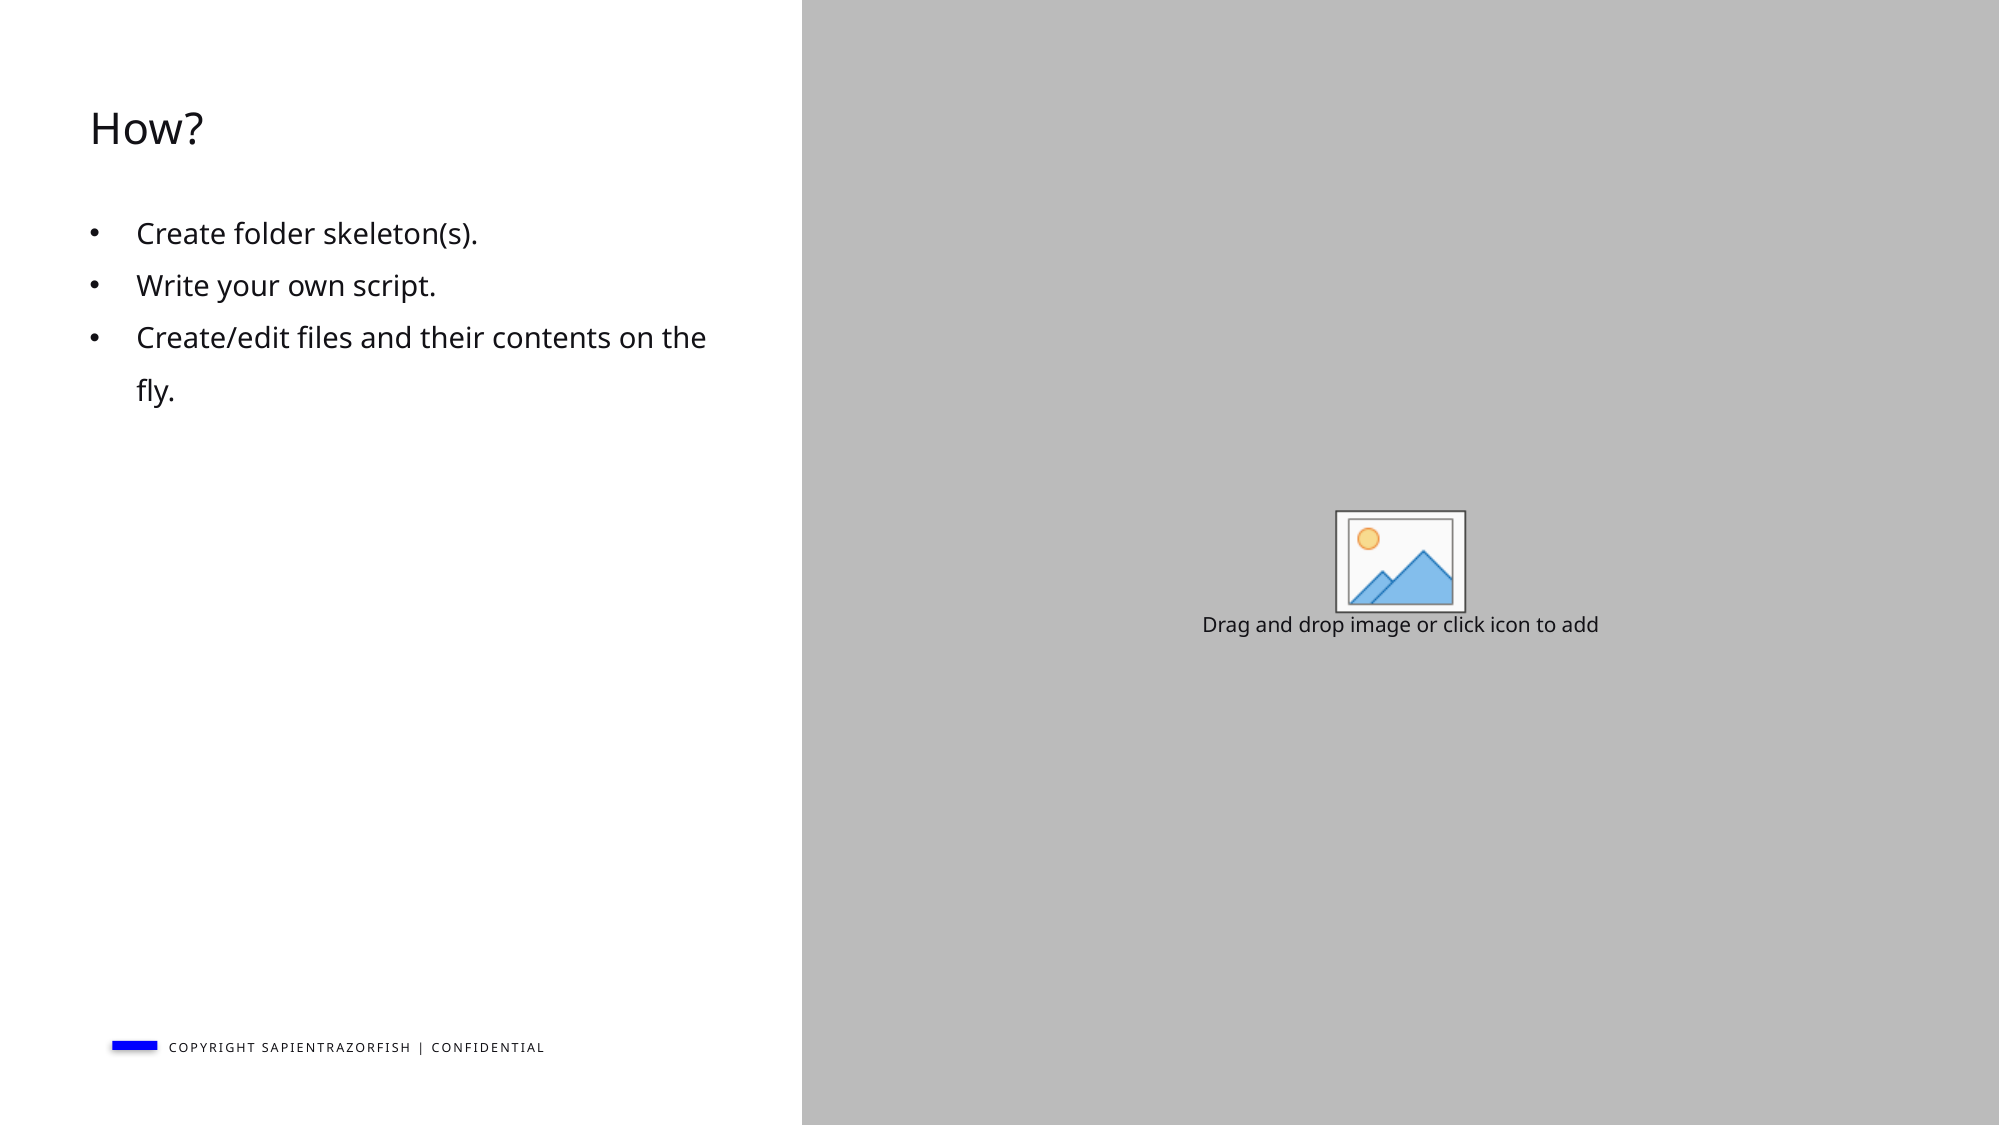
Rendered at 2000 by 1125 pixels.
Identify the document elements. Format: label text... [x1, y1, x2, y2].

title How? [89, 96, 488, 167]
picture [801, 0, 2000, 1125]
list Create folder skeleton(s). Write your own script. Create/edit files and their contents on the fly. [89, 197, 716, 709]
